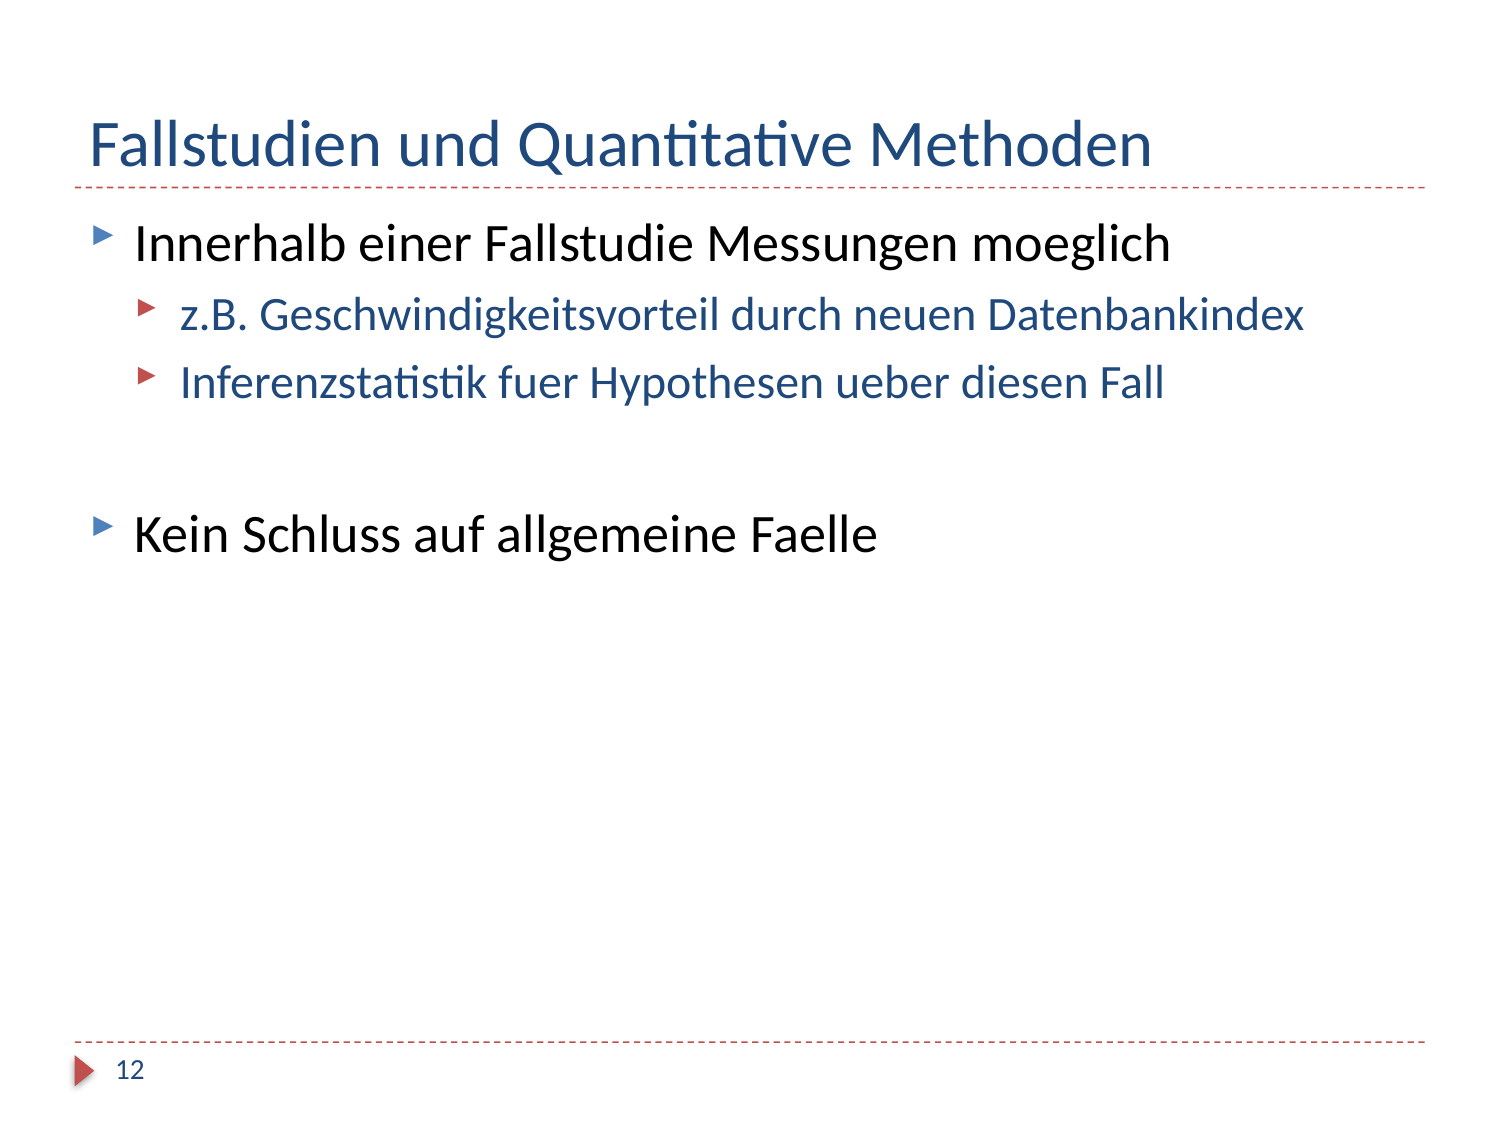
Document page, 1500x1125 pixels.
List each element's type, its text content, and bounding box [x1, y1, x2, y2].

slide_number 12 [100, 1042, 426, 1103]
title Fallstudien und Quantitative Methoden [75, 24, 1425, 188]
list Innerhalb einer Fallstudie Messungen moeglich z.B. Geschwindigkeitsvorteil durch neuen Datenbankindex Inferenzstatistik fuer Hypothesen ueber diesen Fall Kein Schluss auf allgemeine Faelle [75, 200, 1425, 1010]
